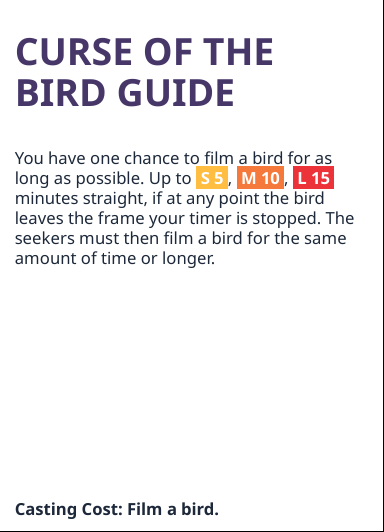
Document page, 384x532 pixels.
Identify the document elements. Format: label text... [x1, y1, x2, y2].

subtitle You have one chance to film a bird for as long as possible. Up to S 5 , M 10 , L 15 minutes straight, if at any point the bird leaves the frame your timer is stopped. The seekers must then film a bird for the same amount of time or longer. [0, 147, 384, 443]
list Casting Cost: Film a bird. [0, 444, 384, 532]
title CURSE OF THE BIRD GUIDE [0, 0, 384, 147]
